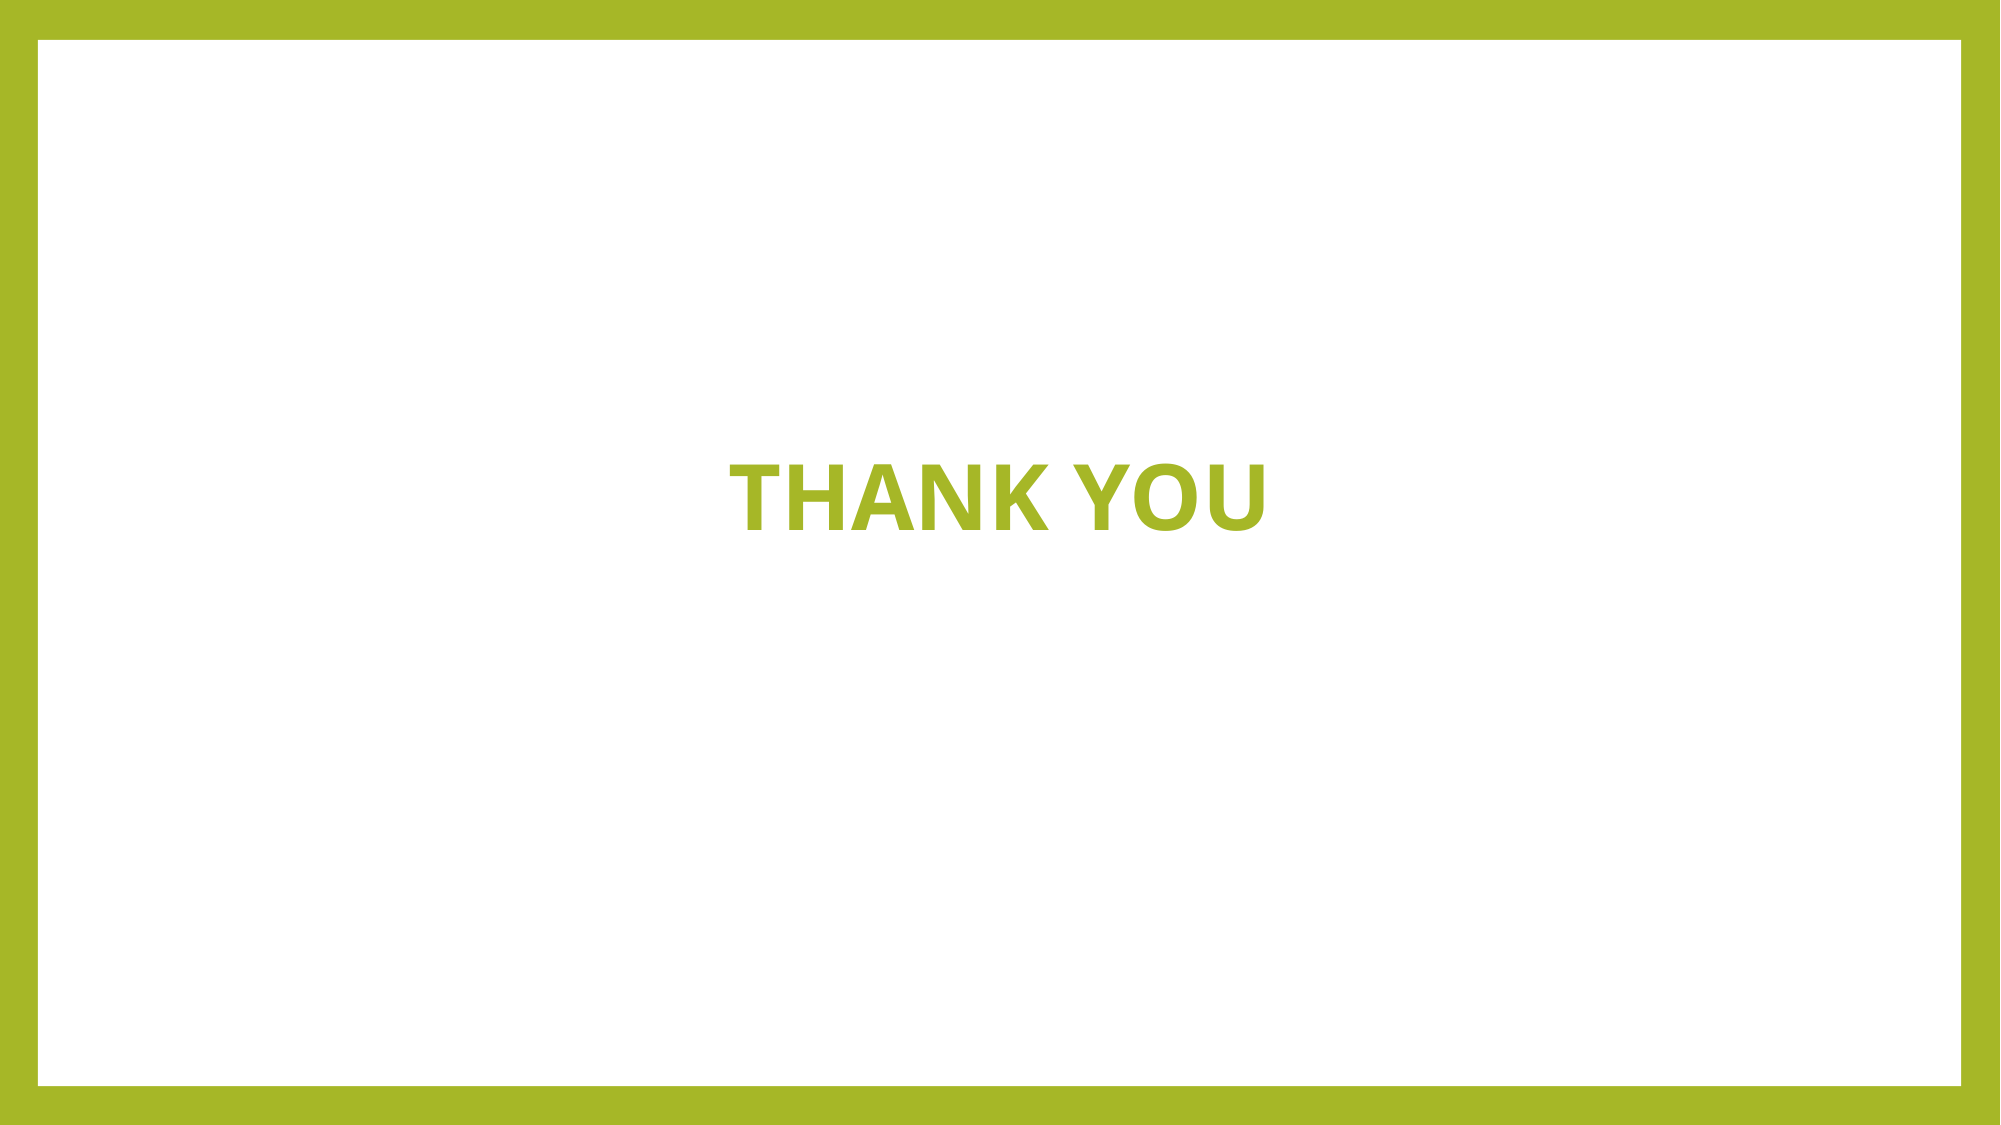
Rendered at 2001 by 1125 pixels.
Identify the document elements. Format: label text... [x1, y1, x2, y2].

title THANK YOU [189, 389, 1810, 612]
